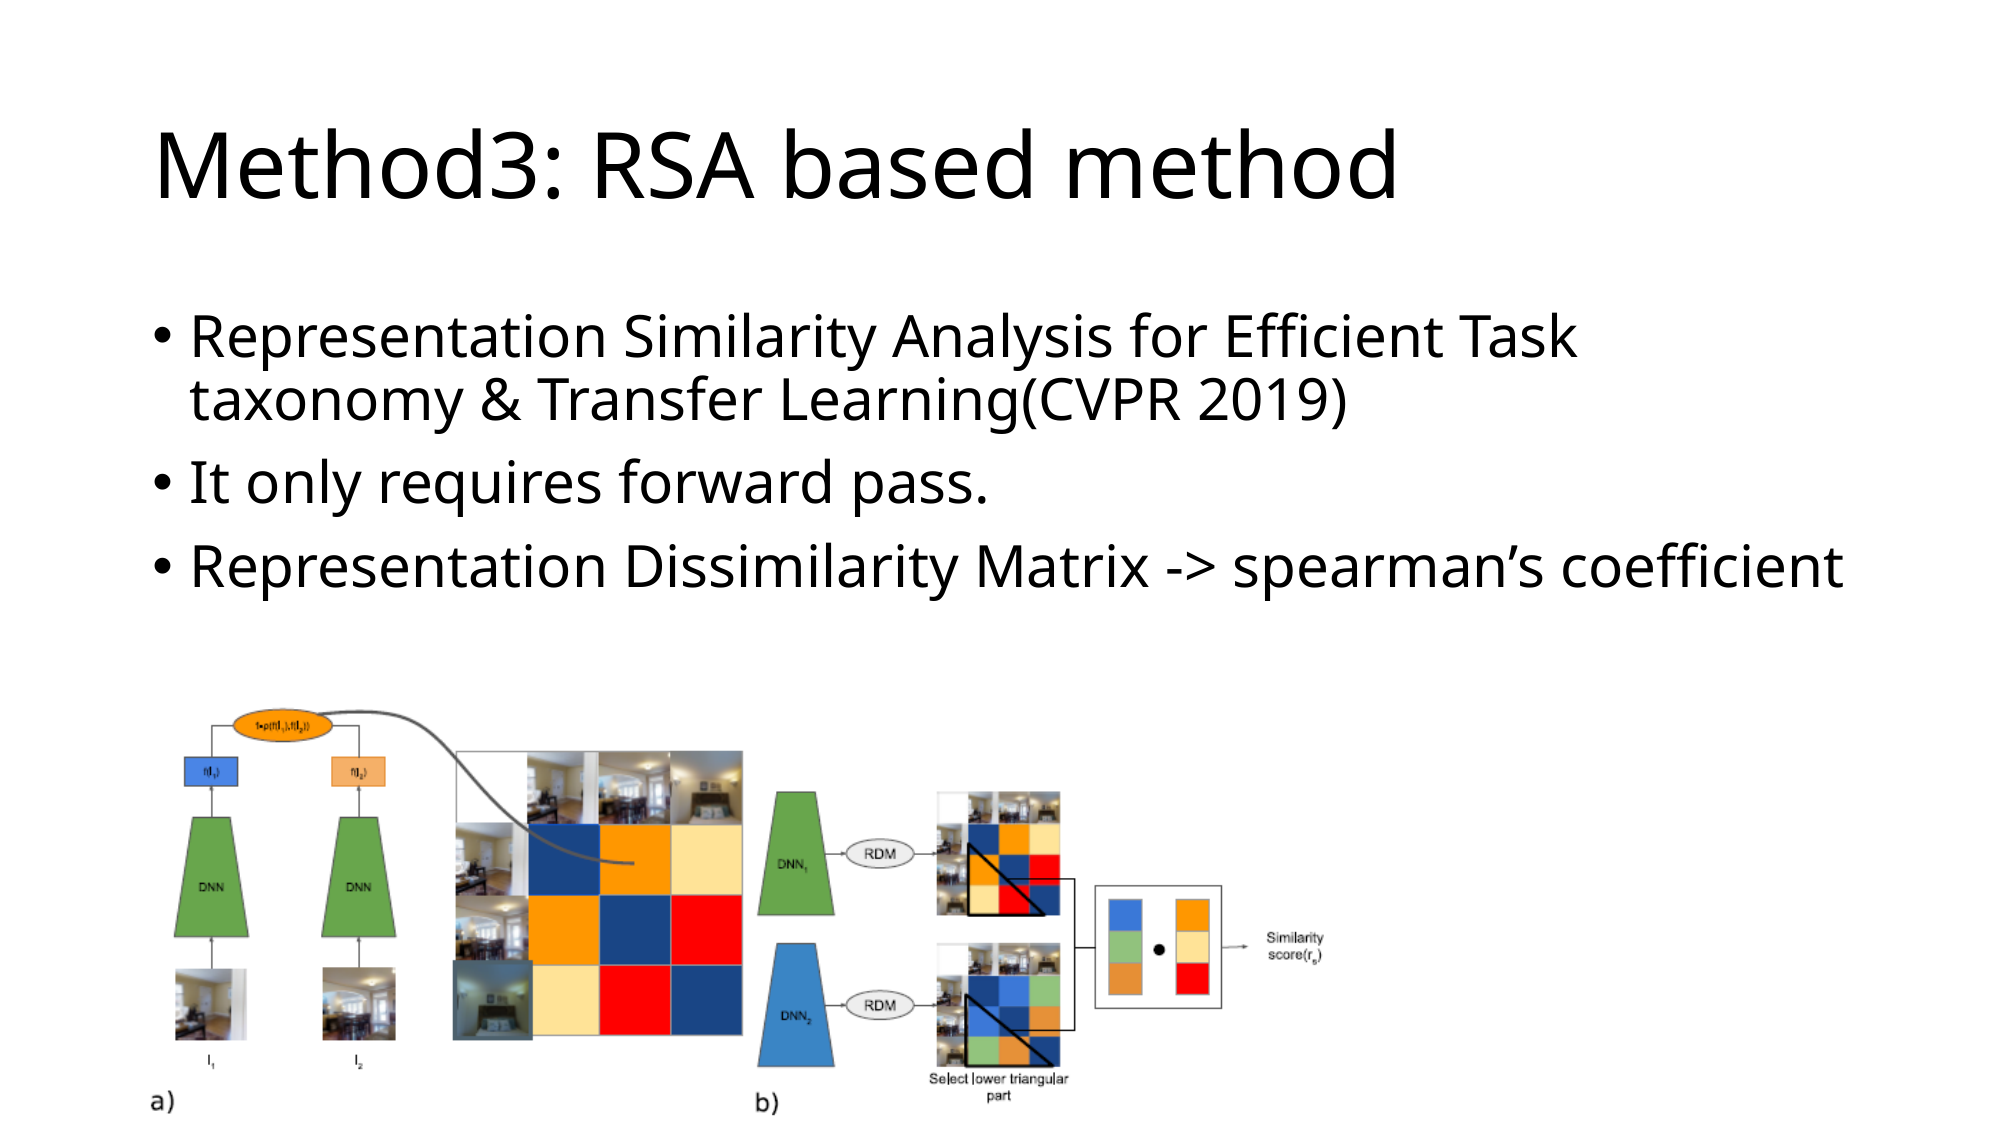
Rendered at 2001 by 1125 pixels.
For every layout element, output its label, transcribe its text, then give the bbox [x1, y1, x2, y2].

list Representation Similarity Analysis for Efficient Task taxonomy & Transfer Learning(CVPR 2019) It only requires forward pass. Representation Dissimilarity Matrix -> spearman’s coefficient [137, 299, 1863, 1014]
picture [137, 698, 1328, 1118]
title Method3: RSA based method [137, 59, 1863, 278]
